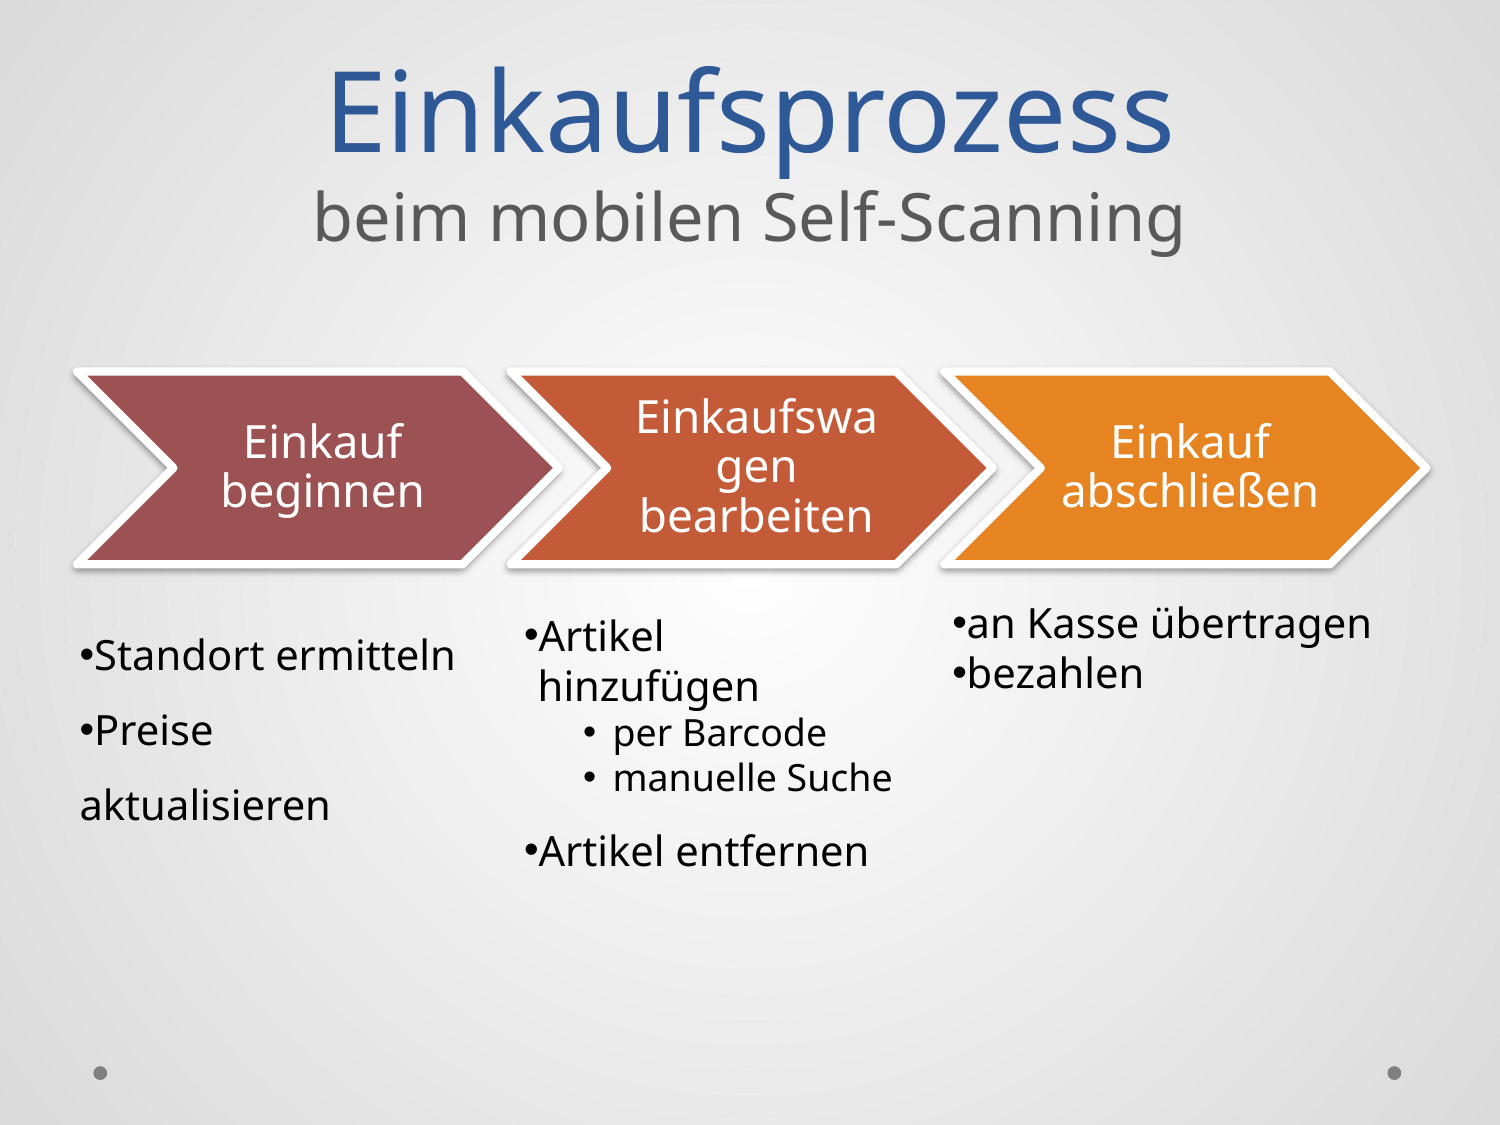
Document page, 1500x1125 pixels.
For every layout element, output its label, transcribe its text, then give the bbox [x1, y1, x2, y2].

text_box Standort ermitteln Preise aktualisieren [64, 596, 491, 837]
text_box Artikel hinzufügen per Barcode manuelle Suche Artikel entfernen [509, 616, 911, 882]
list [76, 329, 1427, 607]
text_box an Kasse übertragen bezahlen [937, 589, 1459, 705]
title Einkaufsprozess beim mobilen Self-Scanning [75, 0, 1425, 263]
